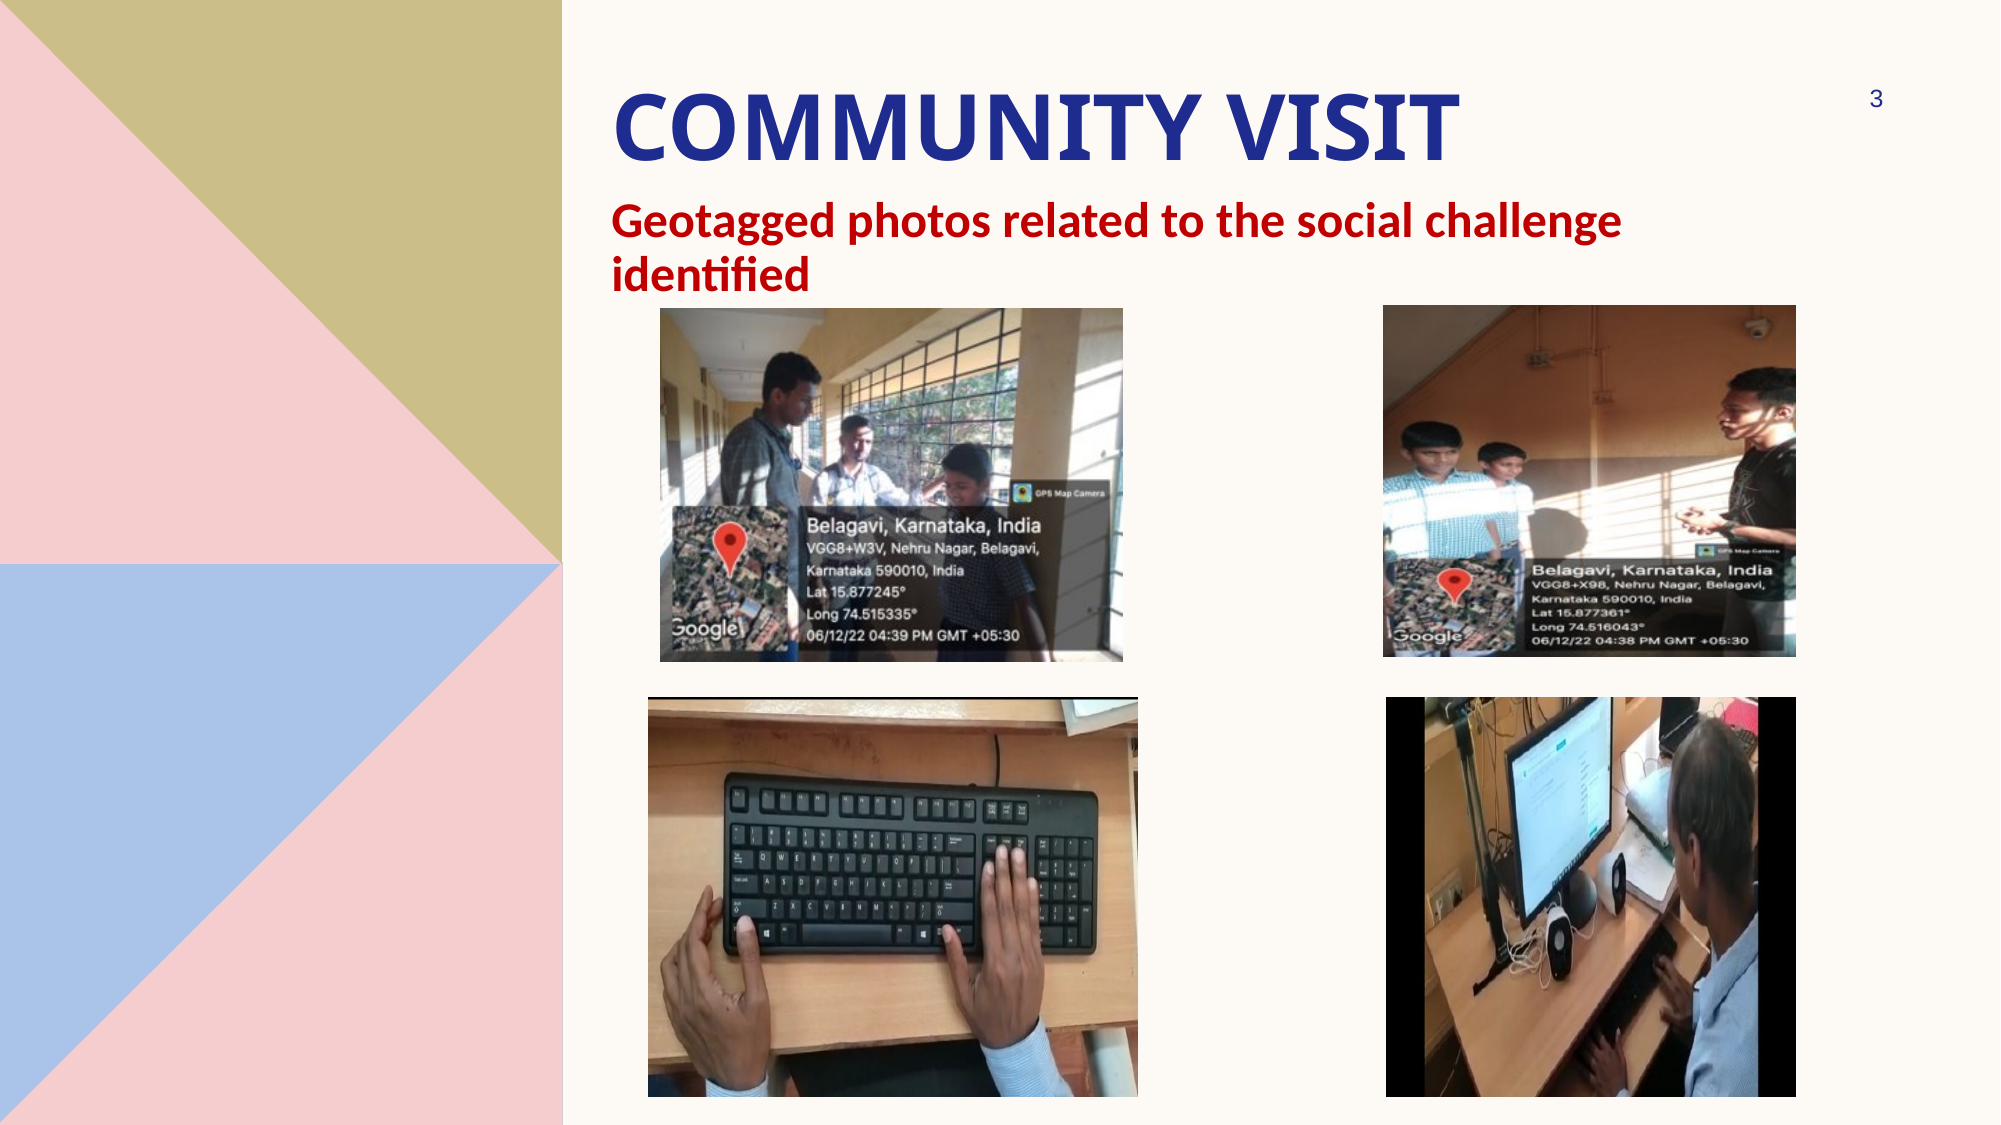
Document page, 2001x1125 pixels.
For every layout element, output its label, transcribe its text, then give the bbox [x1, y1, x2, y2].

title Community visit [596, 61, 1769, 163]
picture [660, 308, 1123, 662]
picture [1383, 305, 1796, 657]
list Geotagged photos related to the social challenge identified [596, 186, 1707, 620]
picture [648, 697, 1138, 1097]
footer [693, 75, 1218, 120]
picture [1386, 697, 1796, 1097]
slide_number 3 [1795, 75, 1958, 120]
